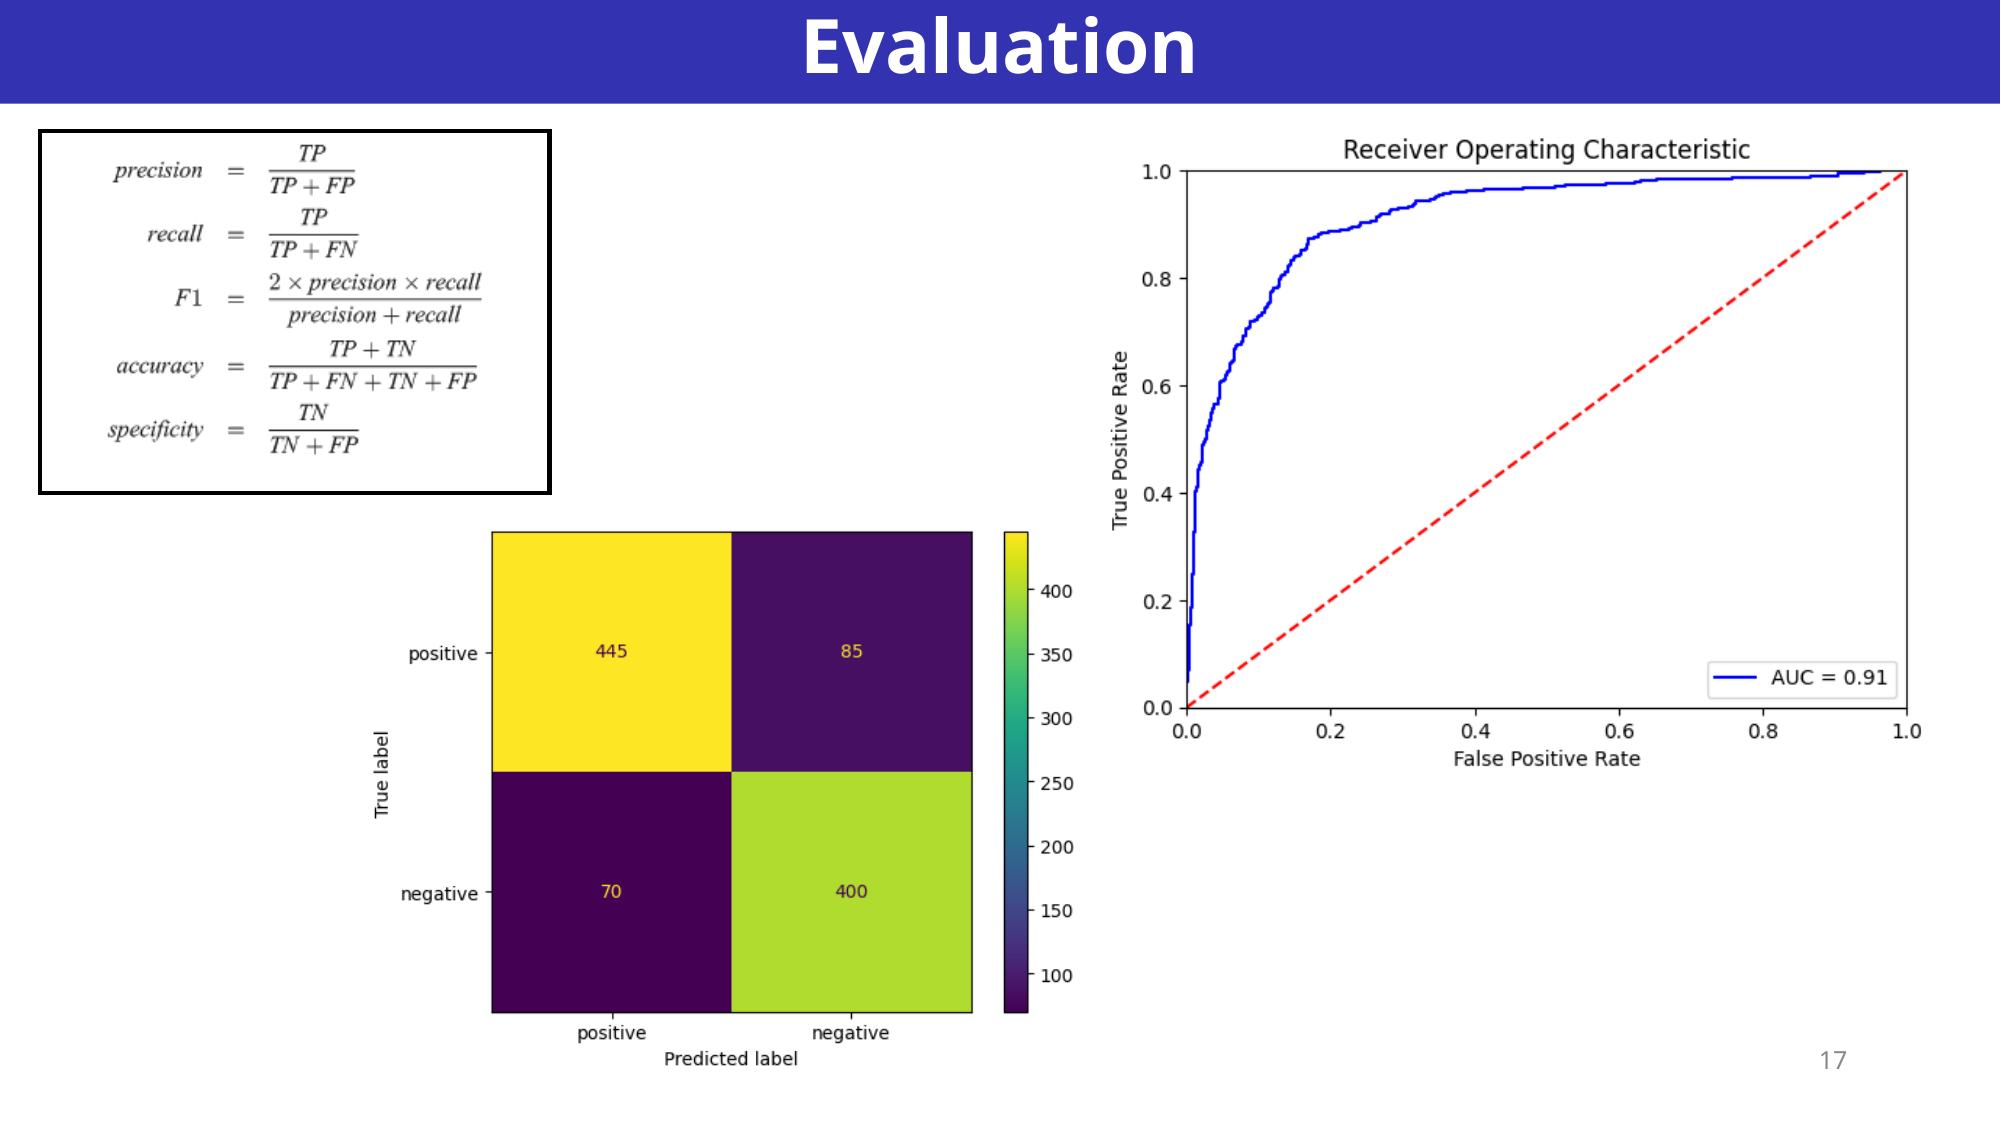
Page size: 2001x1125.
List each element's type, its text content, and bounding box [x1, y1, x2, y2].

picture [361, 520, 1087, 1081]
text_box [39, 130, 550, 494]
slide_number 17 [1412, 1031, 1863, 1092]
title Evaluation [0, 0, 2000, 104]
picture [1097, 123, 1937, 785]
